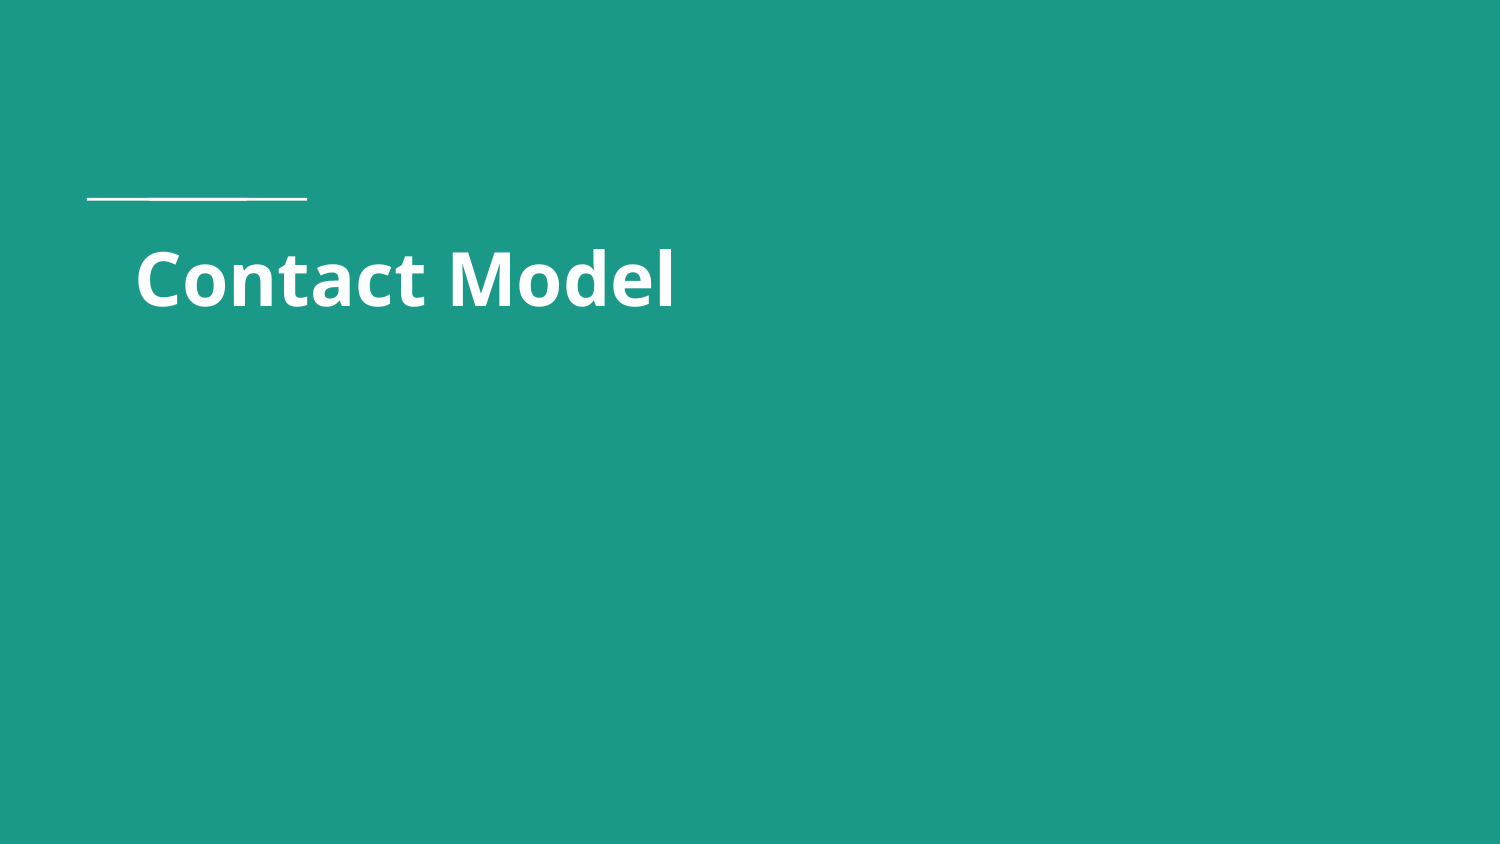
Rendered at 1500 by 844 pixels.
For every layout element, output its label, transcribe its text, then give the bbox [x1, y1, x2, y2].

title Contact Model [119, 216, 1381, 466]
